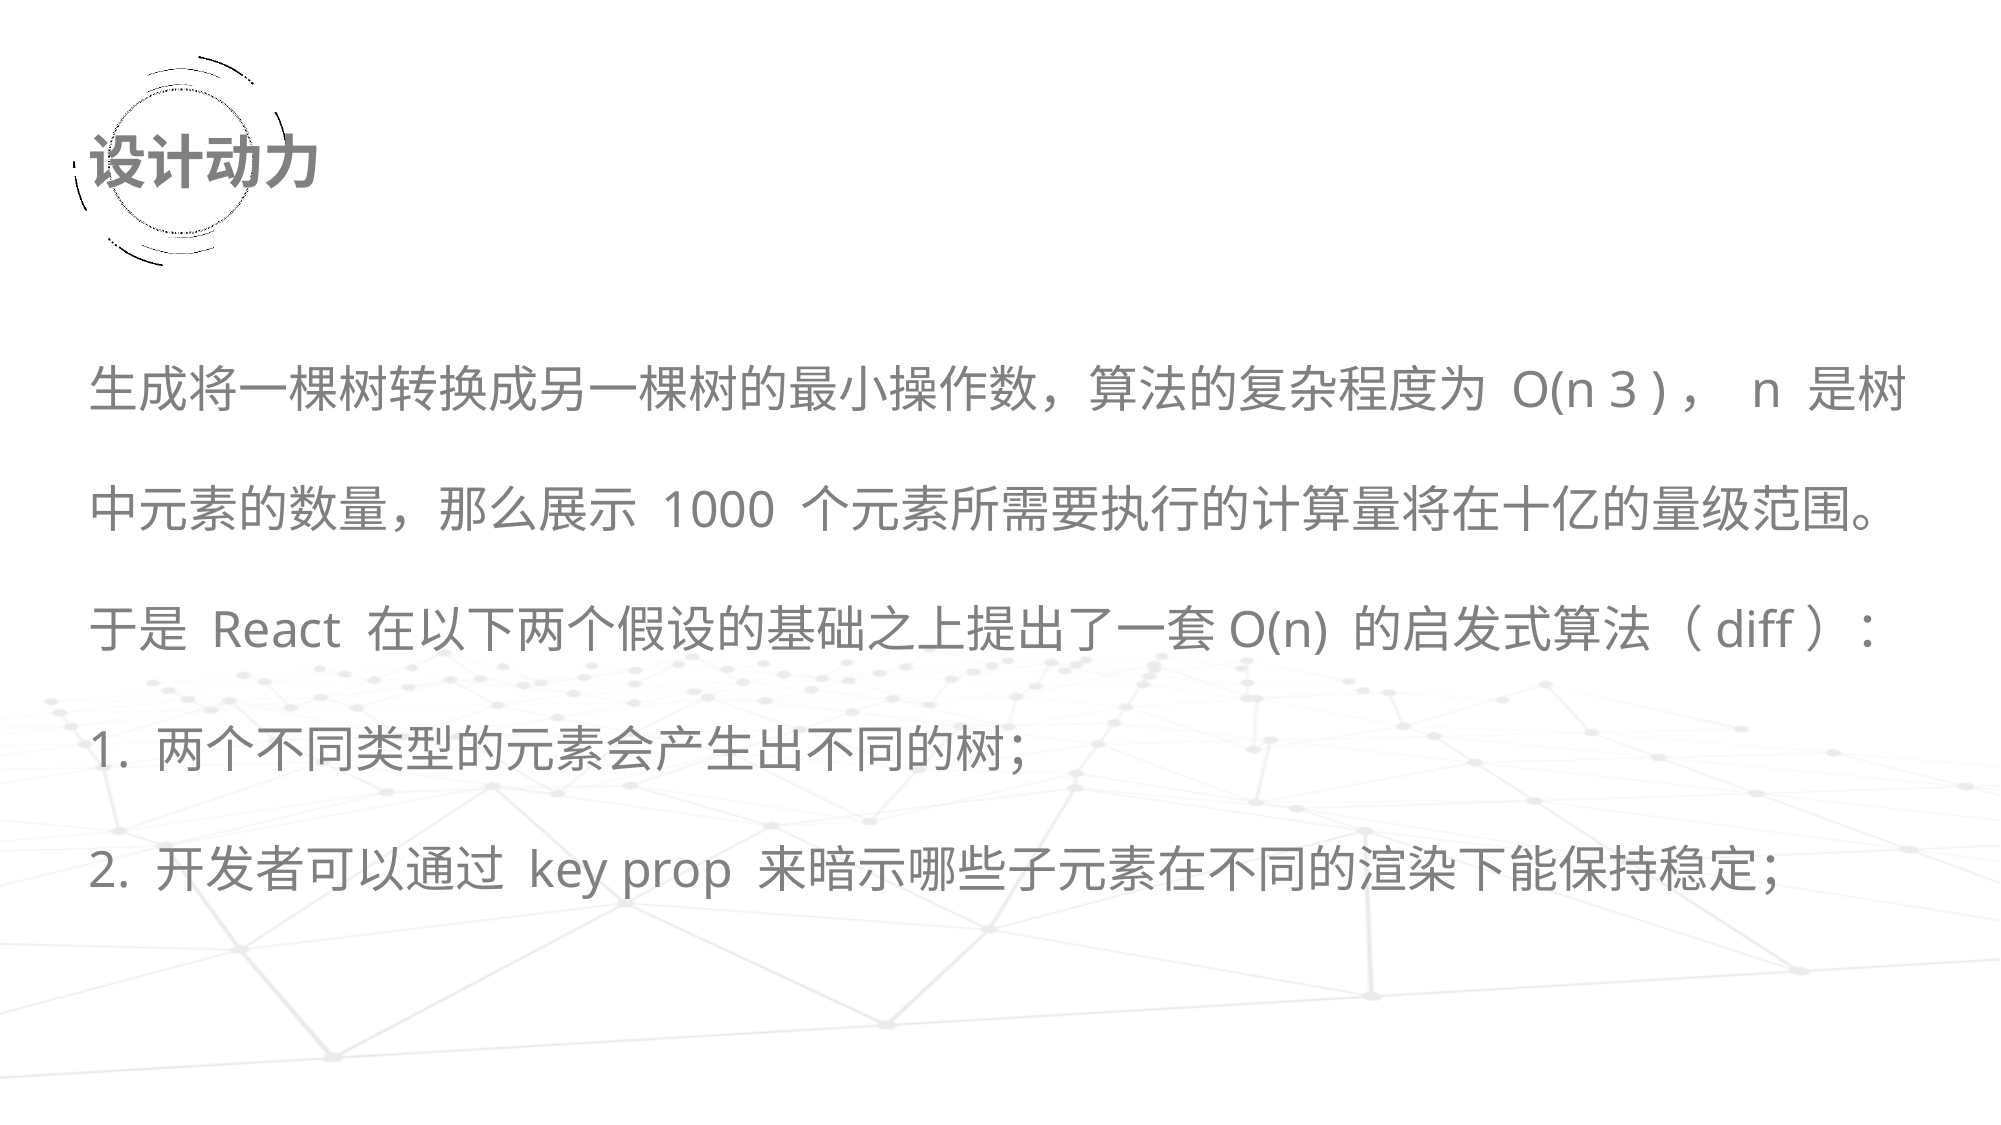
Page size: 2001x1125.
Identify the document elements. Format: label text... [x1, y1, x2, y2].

text_box ⽣成将⼀棵树转换成另⼀棵树的最⼩操作数，算法的复杂程度为 O(n 3 )， n 是树中元素的数量，那么展示 1000 个元素所需要执⾏的计算量将在⼗亿的量级范围。于是 React 在以下两个假设的基础之上提出了⼀套O(n) 的启发式算法（diff）： 1. 两个不同类型的元素会产⽣出不同的树； 2. 开发者可以通过 key prop 来暗示哪些⼦元素在不同的渲染下能保持稳定； [73, 290, 1933, 906]
picture [73, 56, 288, 266]
text_box 设计动力 [288, 118, 1933, 203]
